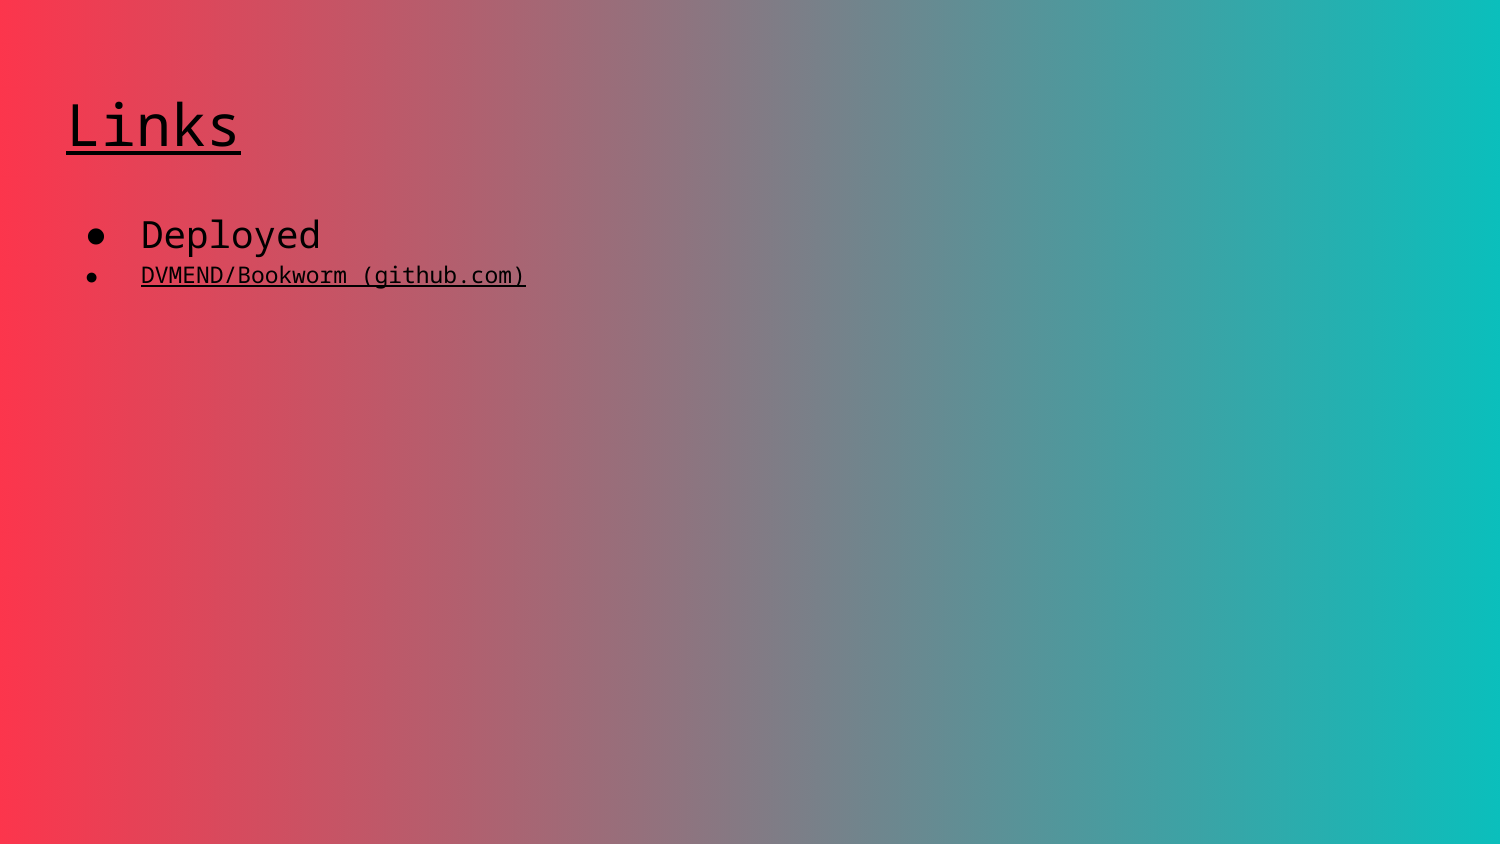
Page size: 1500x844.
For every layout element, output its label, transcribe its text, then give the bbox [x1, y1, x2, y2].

picture [0, 0, 1500, 844]
list Deployed DVMEND/Bookworm (github.com) [51, 189, 1449, 750]
title Links [51, 72, 1449, 167]
